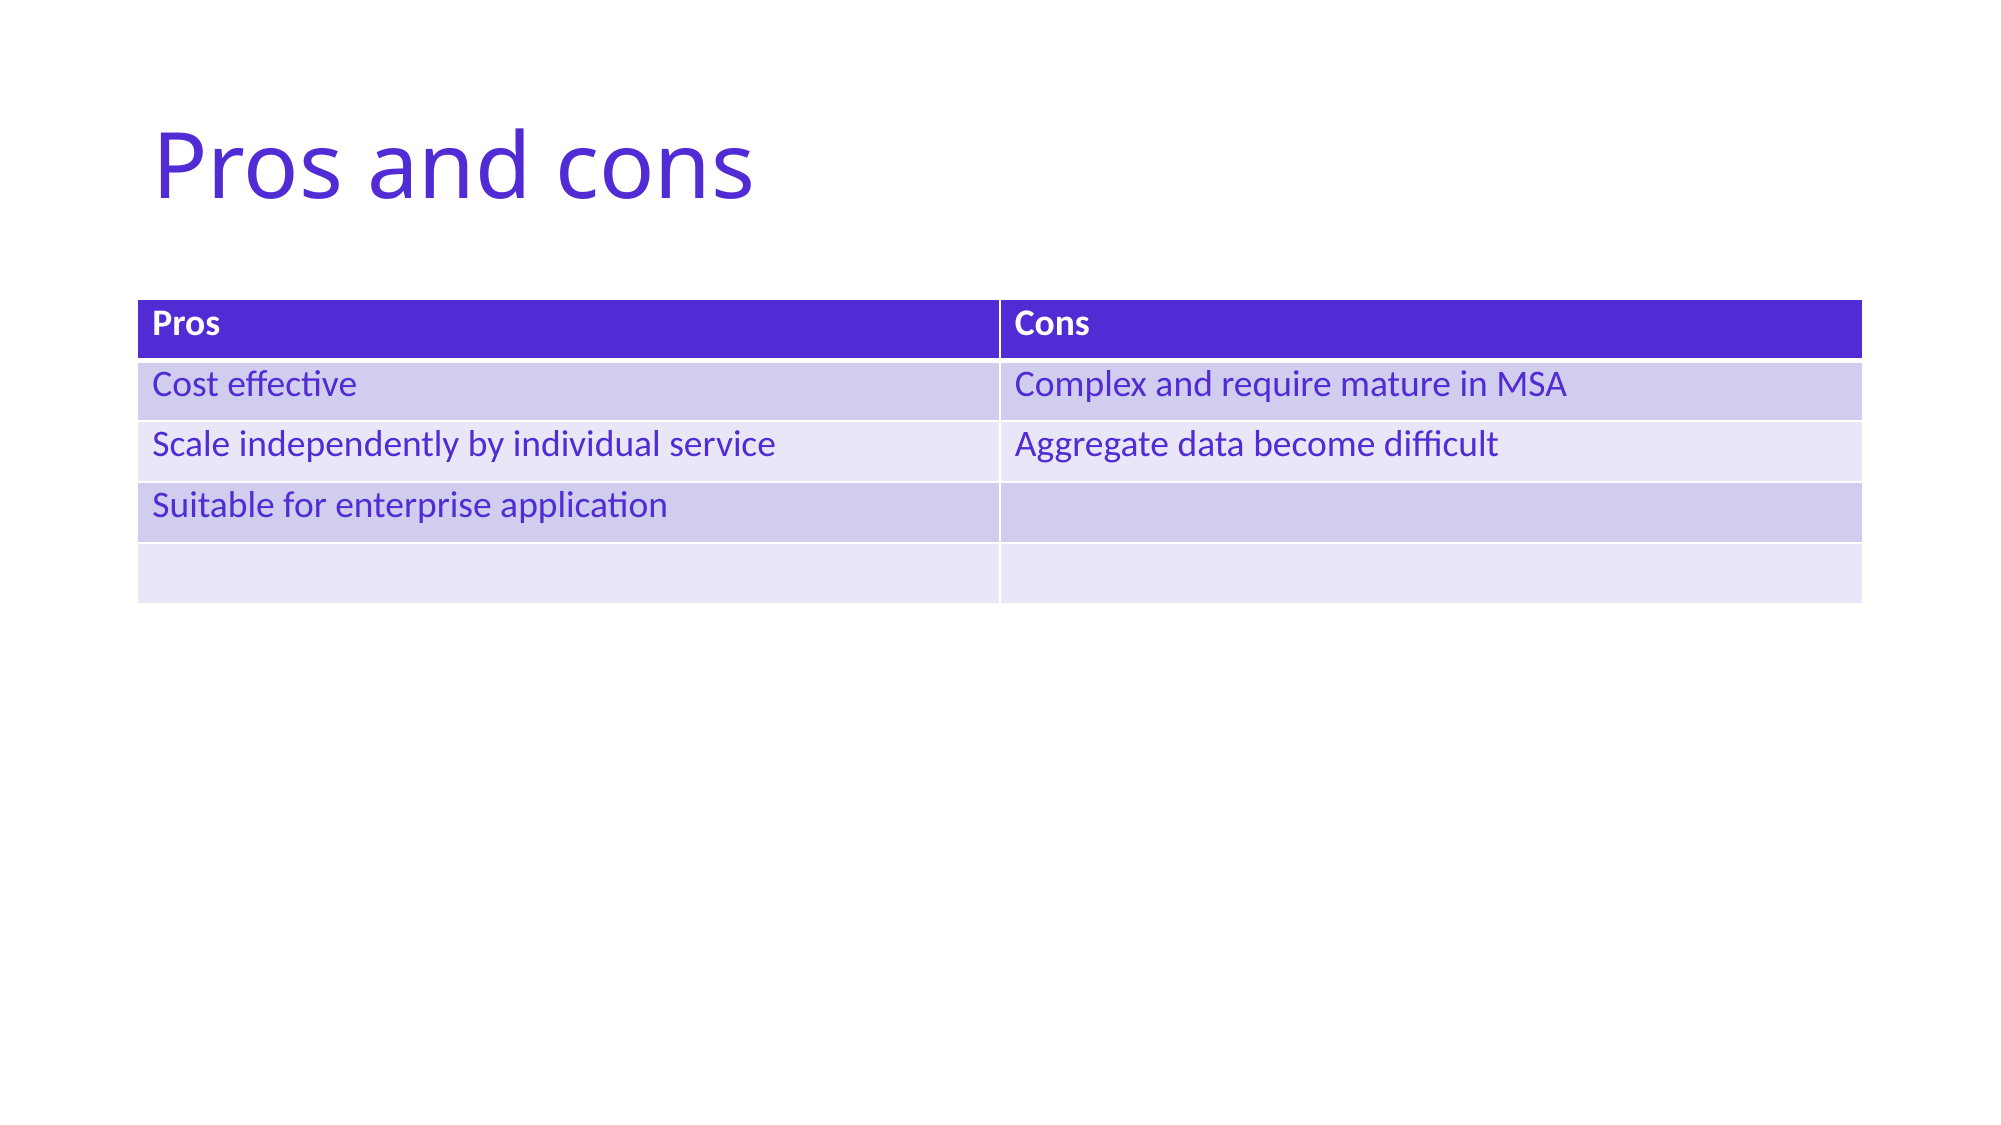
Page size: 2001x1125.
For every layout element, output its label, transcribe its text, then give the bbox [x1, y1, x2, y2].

table_cell Suitable for enterprise application [138, 483, 999, 542]
table_cell Scale independently by individual service [138, 422, 999, 481]
table_cell Aggregate data become difficult [1001, 422, 1862, 481]
table_header Cons [1001, 300, 1862, 358]
table_header Pros [138, 300, 999, 358]
table_cell Cost effective [138, 363, 999, 420]
table_cell [1001, 483, 1862, 542]
table_cell [138, 544, 999, 603]
table_cell [1001, 544, 1862, 603]
title Pros and cons [137, 59, 1863, 278]
table_cell Complex and require mature in MSA [1001, 363, 1862, 420]
